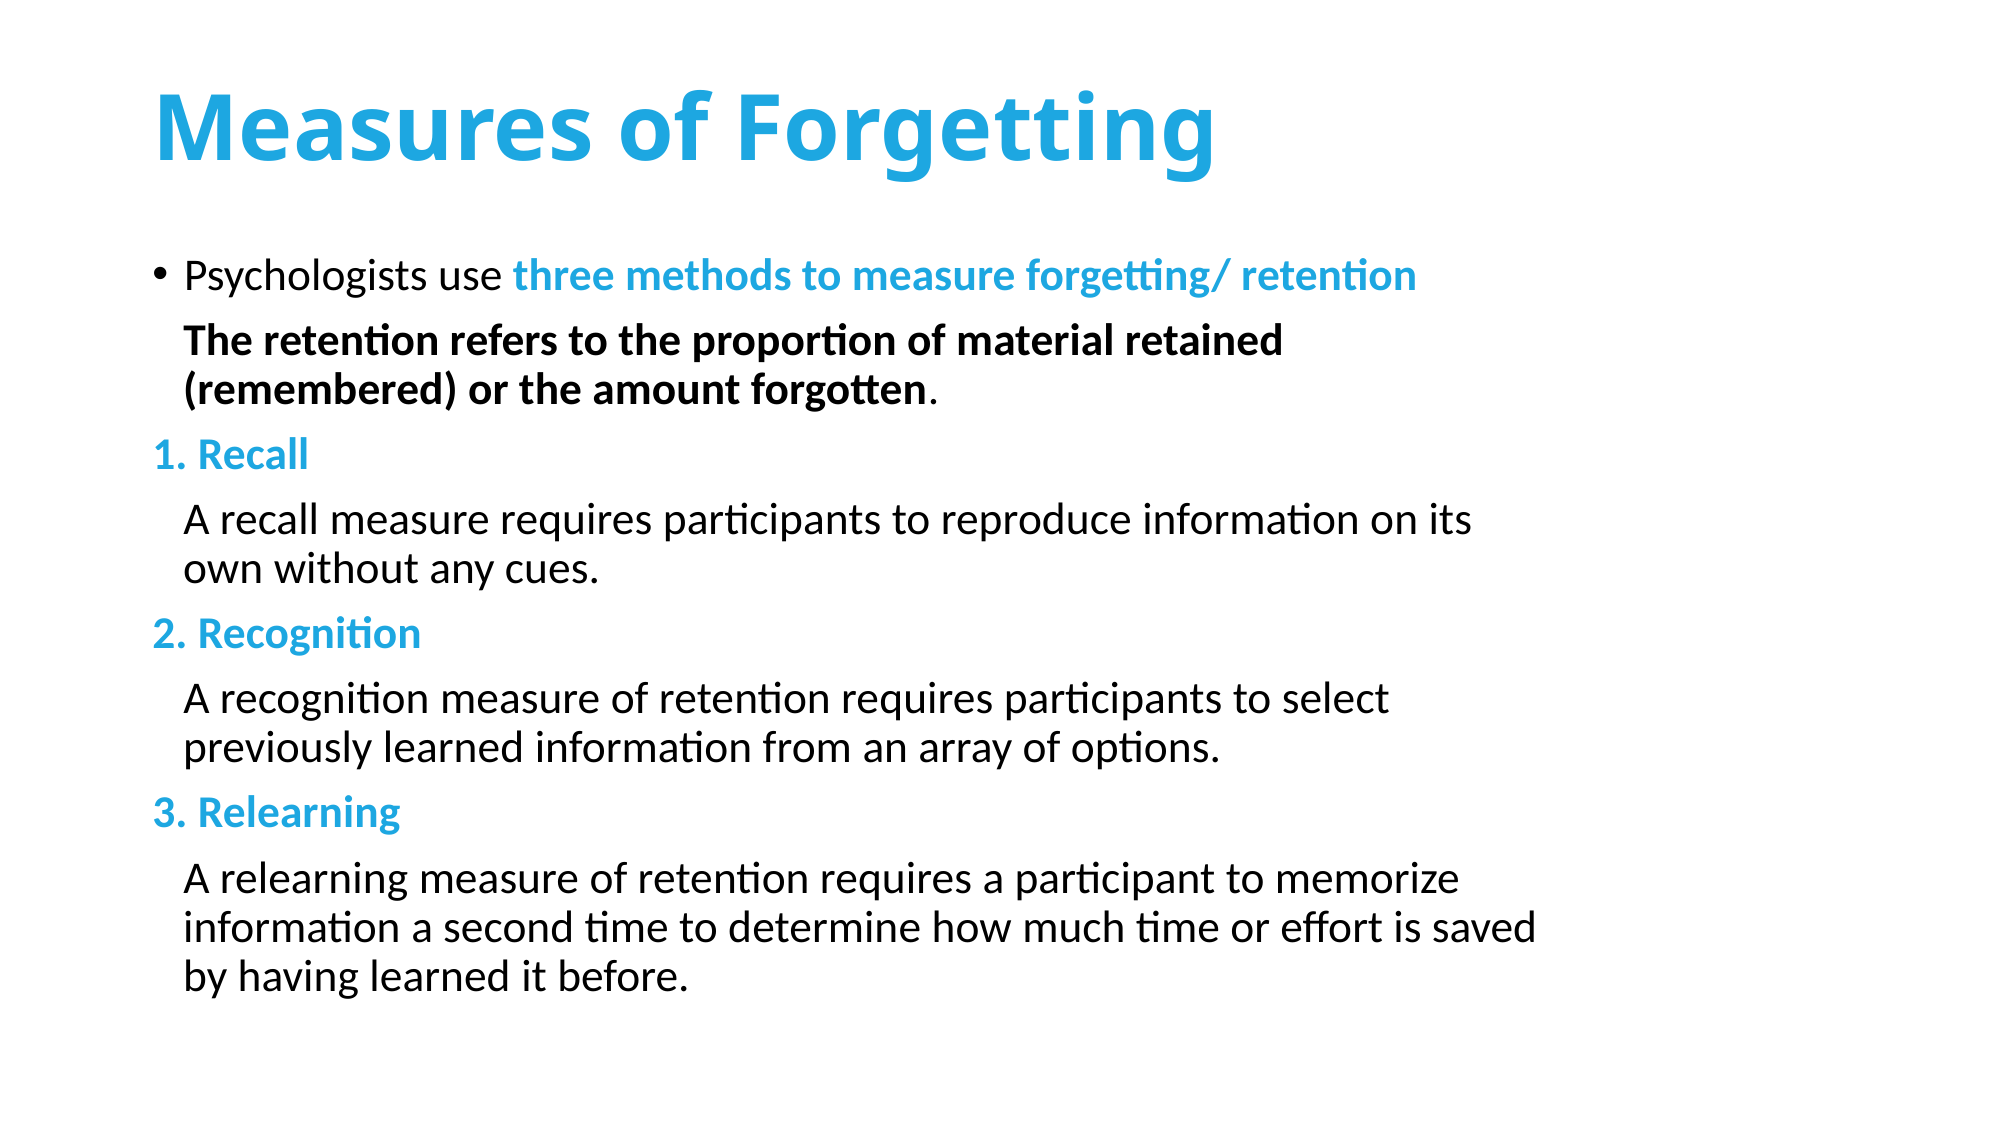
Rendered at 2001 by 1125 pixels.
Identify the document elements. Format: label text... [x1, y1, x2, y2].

list Psychologists use three methods to measure forgetting/ retention The retention refers to the proportion of material retained (remembered) or the amount forgotten. 1. Recall A recall measure requires participants to reproduce information on its own without any cues. 2. Recognition A recognition measure of retention requires participants to select previously learned information from an array of options. 3. Relearning A relearning measure of retention requires a participant to memorize information a second time to determine how much time or effort is saved by having learned it before. [137, 243, 1863, 1014]
title Measures of Forgetting [137, 59, 1863, 202]
